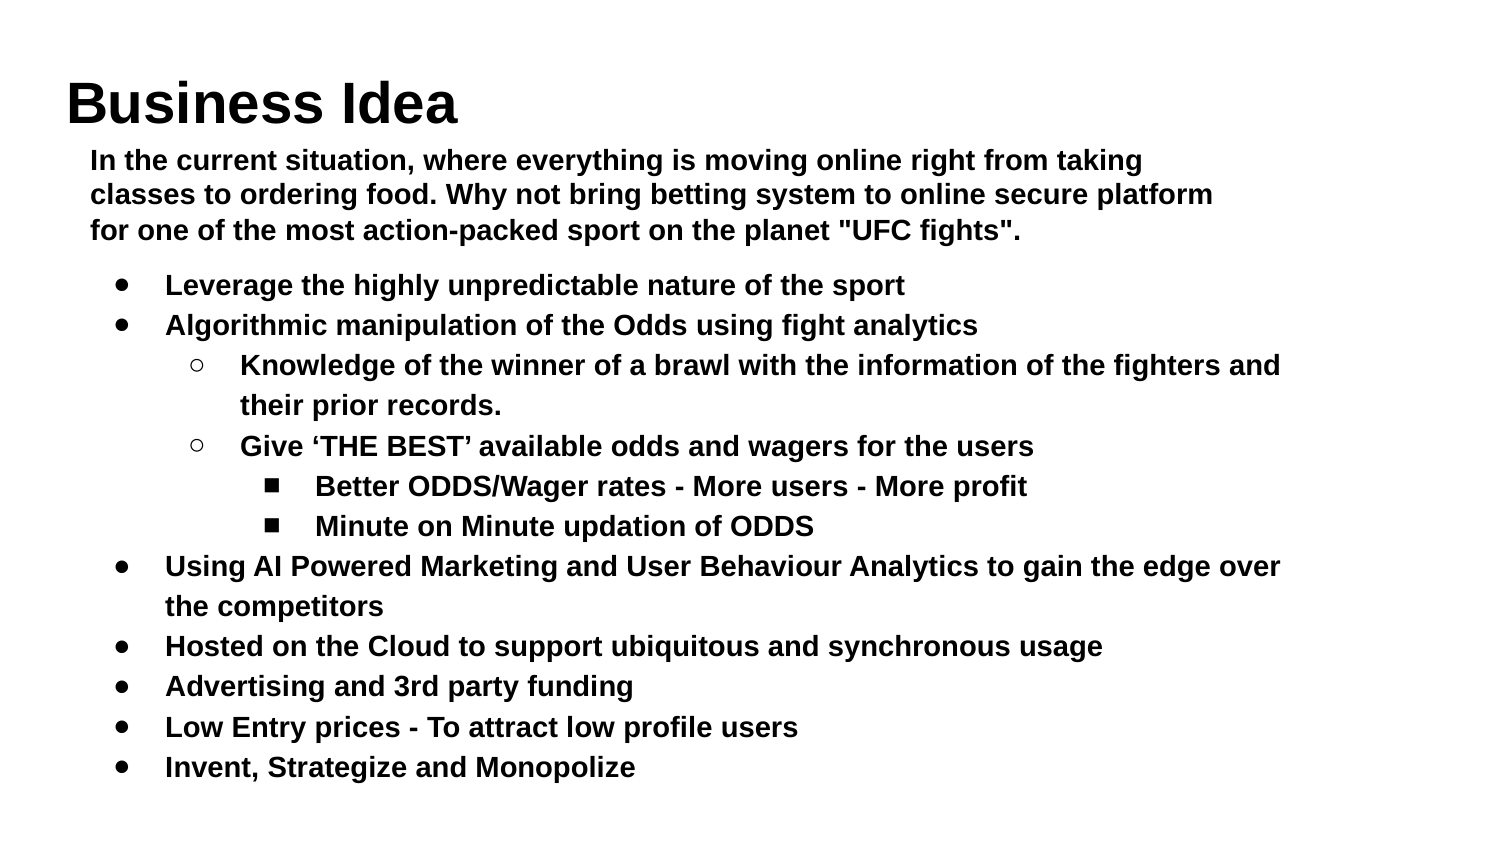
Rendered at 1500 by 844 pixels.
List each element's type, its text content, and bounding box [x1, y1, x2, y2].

list Leverage the highly unpredictable nature of the sport Algorithmic manipulation of the Odds using fight analytics Knowledge of the winner of a brawl with the information of the fighters and their prior records. Give ‘THE BEST’ available odds and wagers for the users Better ODDS/Wager rates - More users - More profit Minute on Minute updation of ODDS Using AI Powered Marketing and User Behaviour Analytics to gain the edge over the competitors Hosted on the Cloud to support ubiquitous and synchronous usage Advertising and 3rd party funding Low Entry prices - To attract low profile users Invent, Strategize and Monopolize [75, 245, 1310, 844]
title Business Idea [51, 50, 1449, 145]
text_box In the current situation, where everything is moving online right from taking classes to ordering food. Why not bring betting system to online secure platform for one of the most action-packed sport on the planet "UFC fights". [75, 125, 1249, 297]
